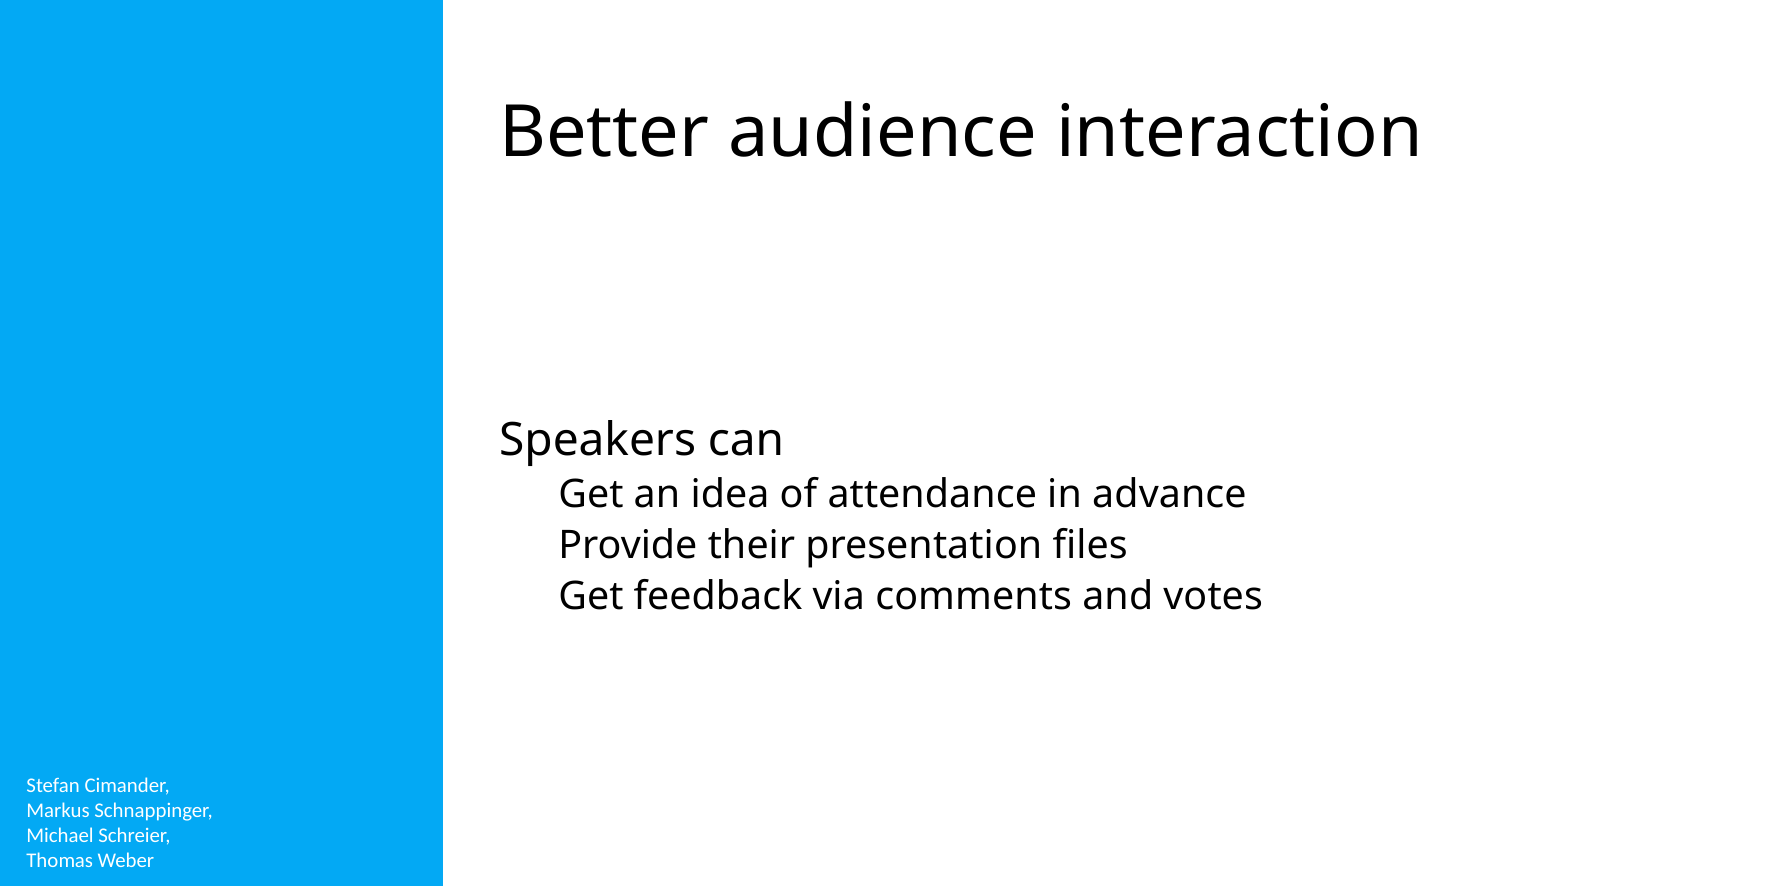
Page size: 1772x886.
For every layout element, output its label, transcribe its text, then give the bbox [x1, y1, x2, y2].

list Speakers can Get an idea of attendance in advance Provide their presentation files Get feedback via comments and votes [484, 235, 1650, 798]
title Better audience interaction [484, 47, 1650, 219]
picture [444, 0, 1772, 886]
